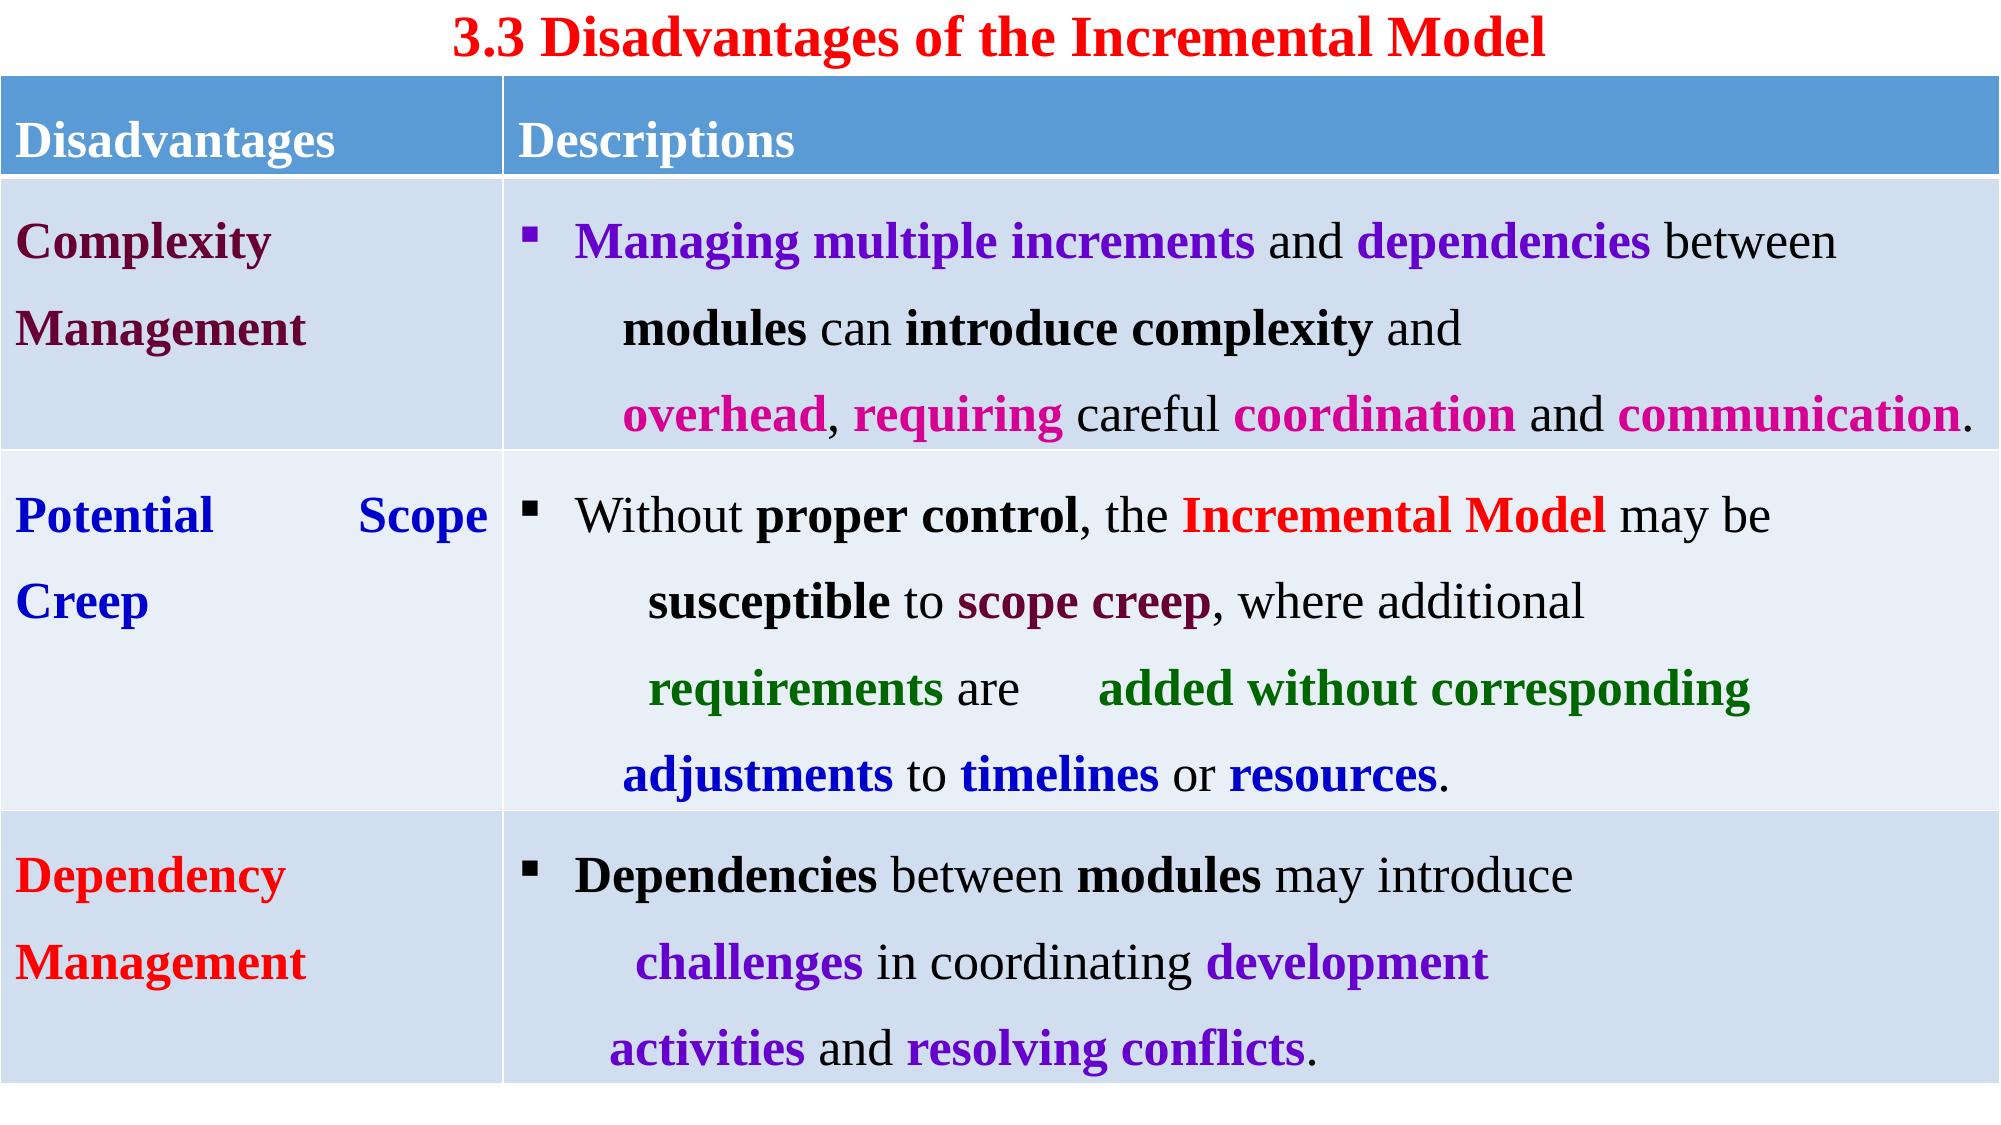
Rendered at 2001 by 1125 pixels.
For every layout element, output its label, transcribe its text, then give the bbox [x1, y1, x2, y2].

table_cell Dependency Management [1, 811, 502, 1083]
table_header Disadvantages [1, 76, 502, 174]
table_cell Managing multiple increments and dependencies between modules can introduce complexity and overhead, requiring careful coordination and communication. [504, 179, 1999, 449]
table_cell Potential Scope Creep [1, 451, 502, 810]
table_cell Complexity Management [1, 179, 502, 449]
title 3.3 Disadvantages of the Incremental Model [137, 0, 1863, 74]
table_cell Dependencies between modules may introduce challenges in coordinating development activities and resolving conflicts. [504, 811, 1999, 1083]
table_header Descriptions [504, 76, 1999, 174]
table_cell Without proper control, the Incremental Model may be susceptible to scope creep, where additional requirements are added without corresponding adjustments to timelines or resources. [504, 451, 1999, 810]
